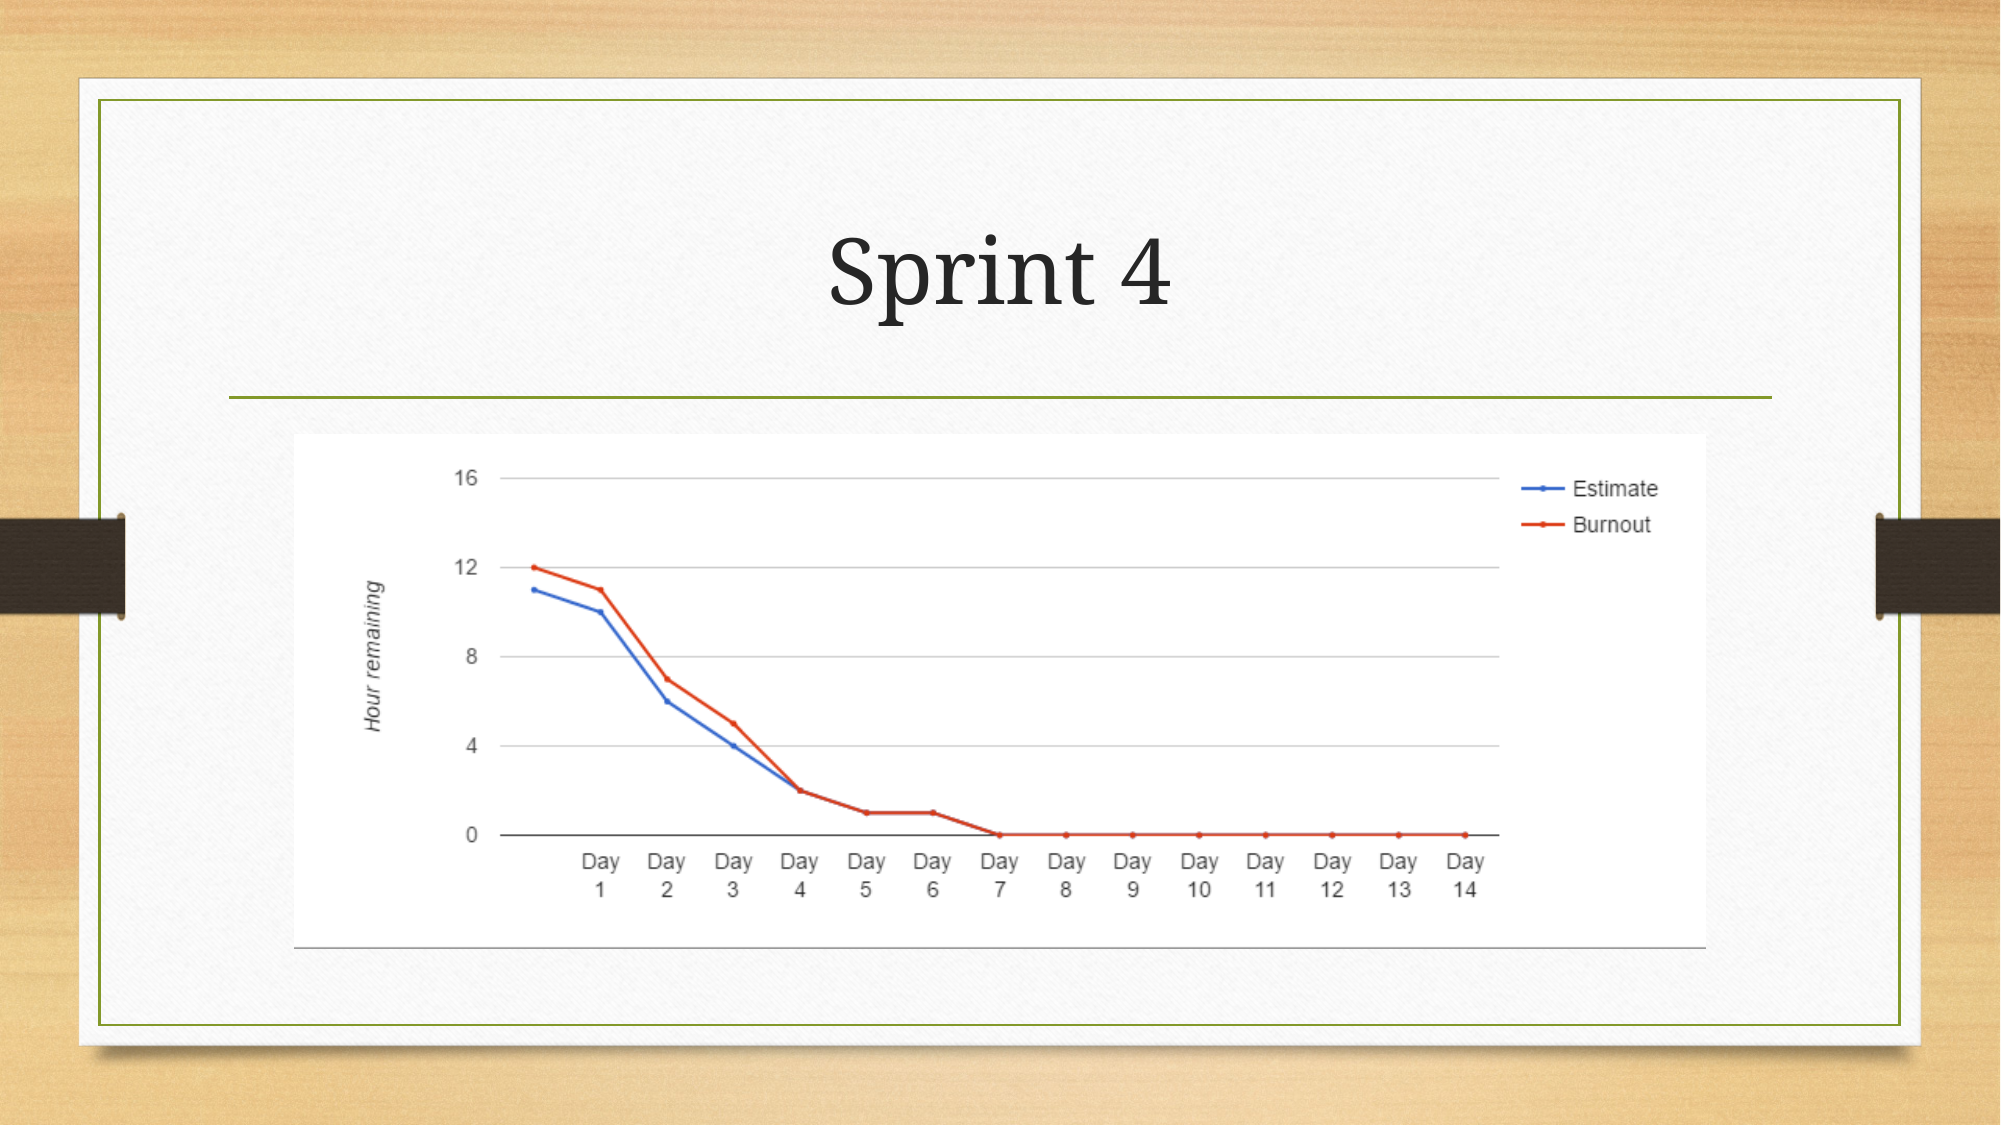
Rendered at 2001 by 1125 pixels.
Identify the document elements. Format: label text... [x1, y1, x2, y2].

picture [0, 0, 2001, 1125]
title Sprint 4 [212, 161, 1788, 375]
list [294, 434, 1706, 949]
